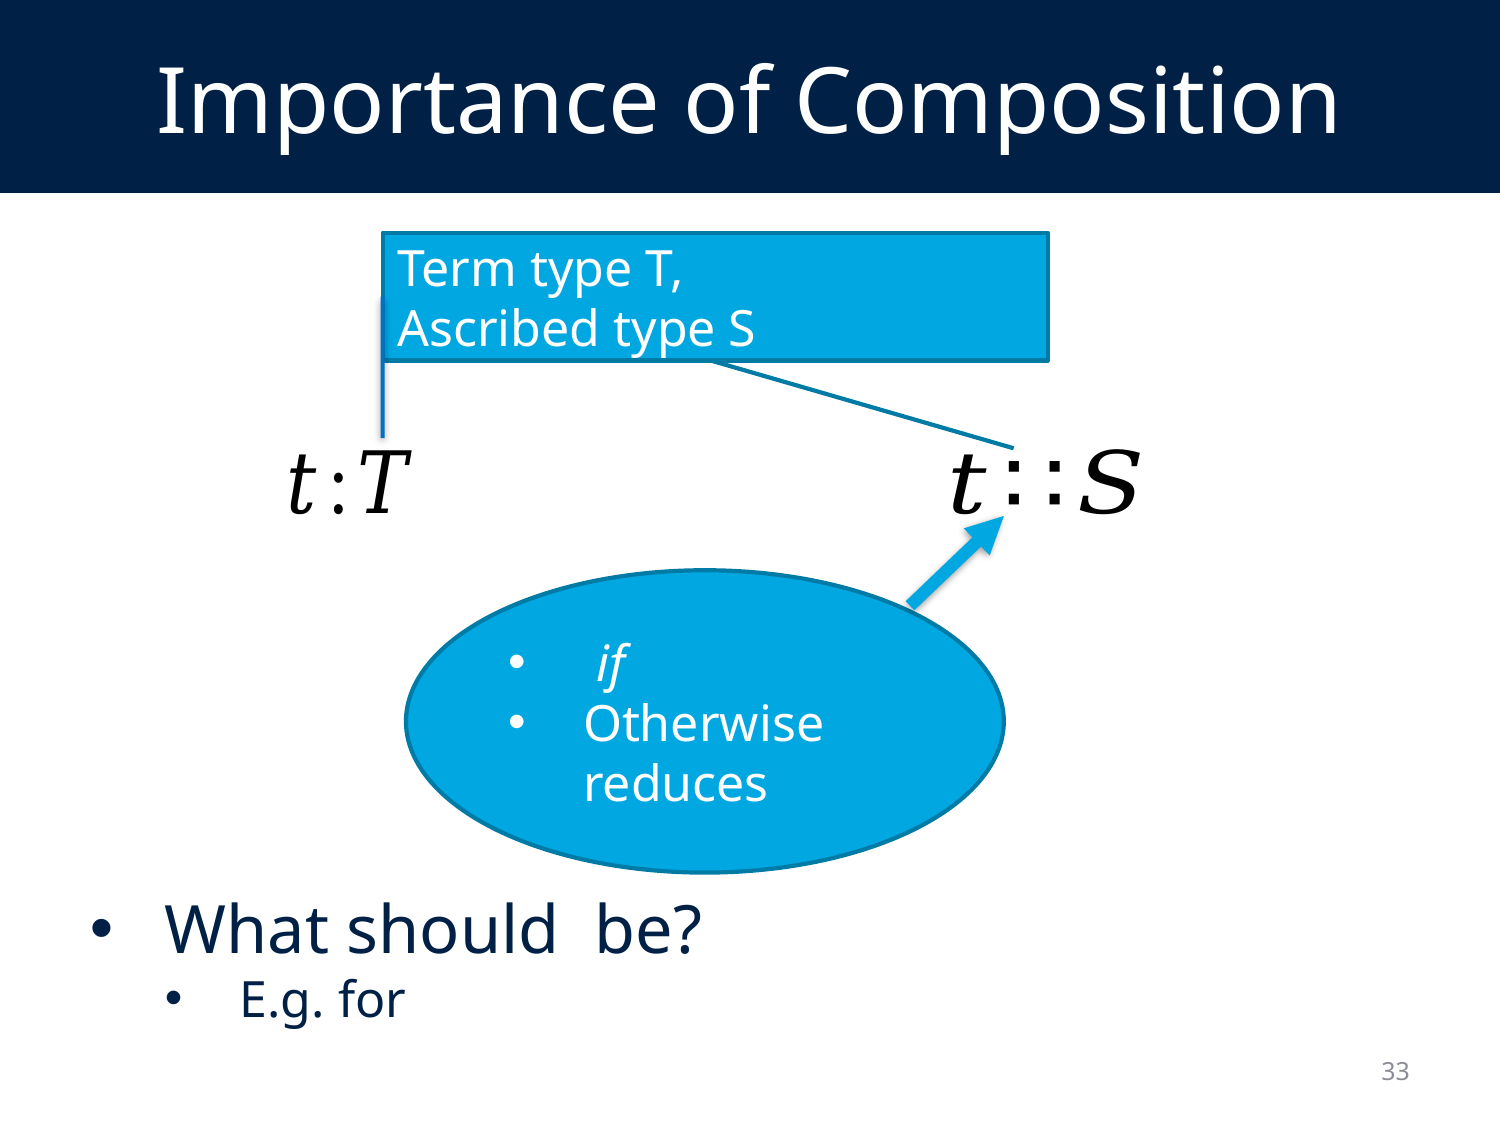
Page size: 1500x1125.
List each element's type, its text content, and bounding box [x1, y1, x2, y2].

slide_number 33 [1074, 1042, 1425, 1103]
title Importance of Composition [0, 0, 1500, 193]
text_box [909, 515, 1005, 606]
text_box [382, 232, 1049, 439]
